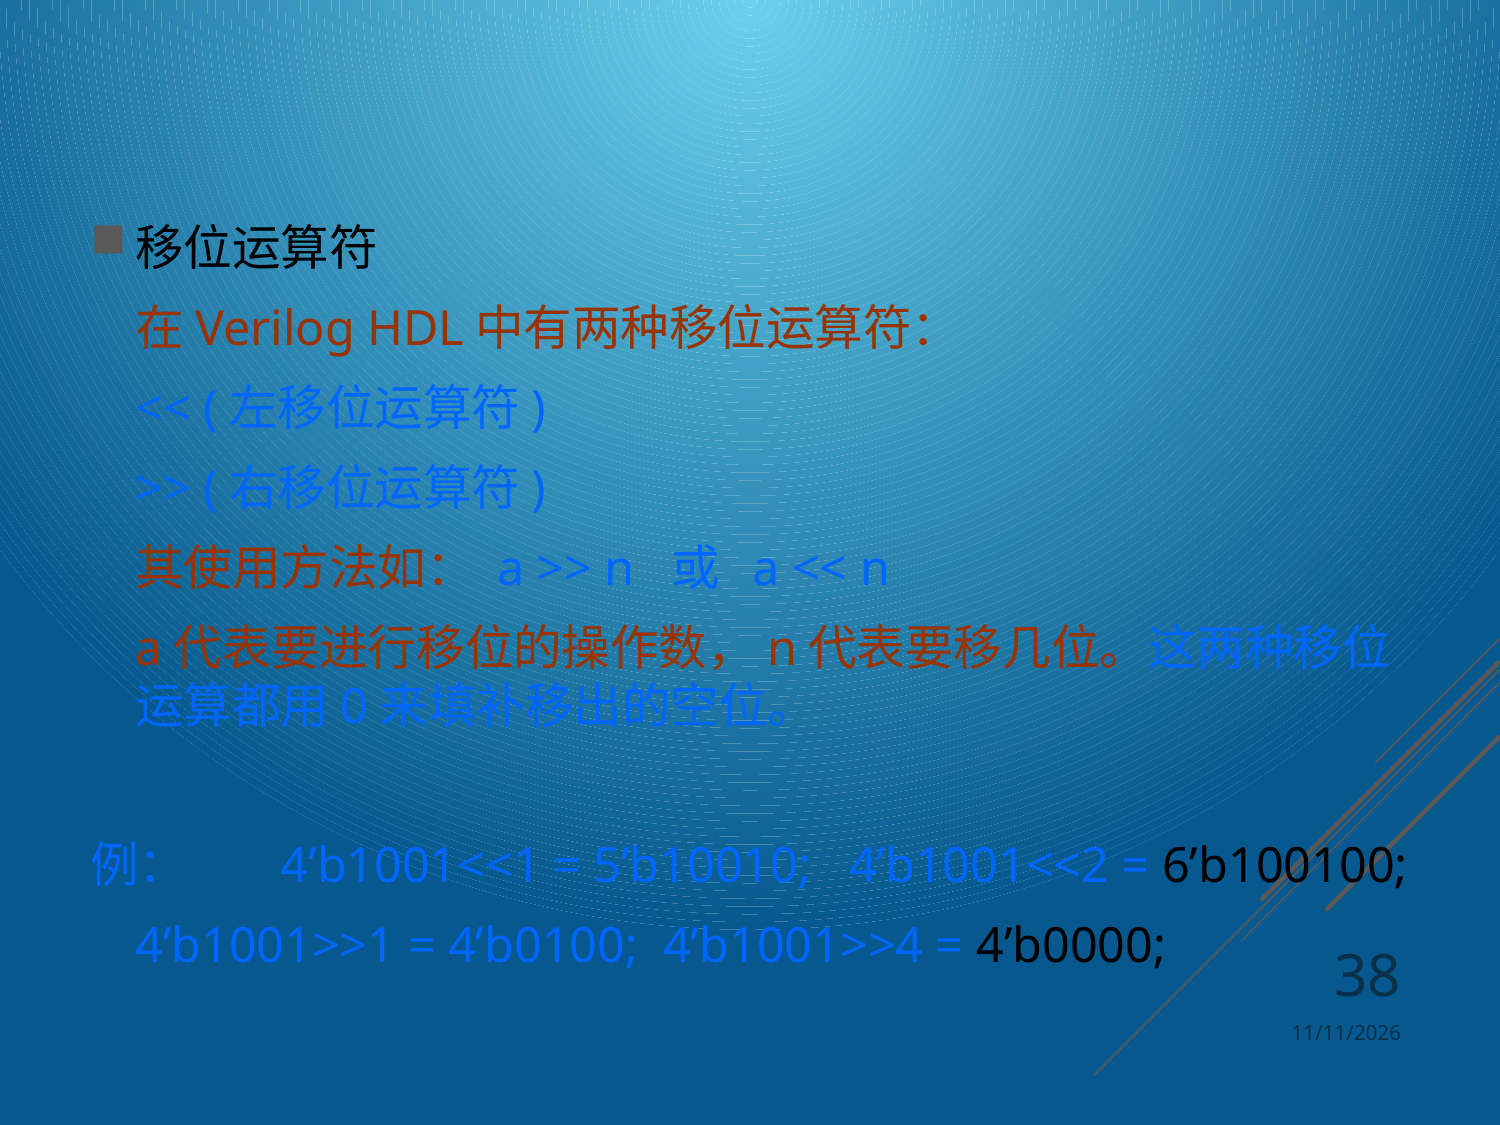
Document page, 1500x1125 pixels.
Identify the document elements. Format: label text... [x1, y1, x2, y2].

list 移位运算符 在Verilog HDL中有两种移位运算符： << (左移位运算符) >> (右移位运算符) 其使用方法如： a >> n 或 a << n a代表要进行移位的操作数，n代表要移几位。这两种移位运算都用0来填补移出的空位。 例： 4’b1001<<1 = 5’b10010; 4’b1001<<2 = 6’b100100; 4’b1001>>1 = 4’b0100; 4’b1001>>4 = 4’b0000; [75, 184, 1425, 1005]
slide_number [1218, 1012, 1416, 1073]
slide_number 38 [1275, 915, 1416, 1012]
